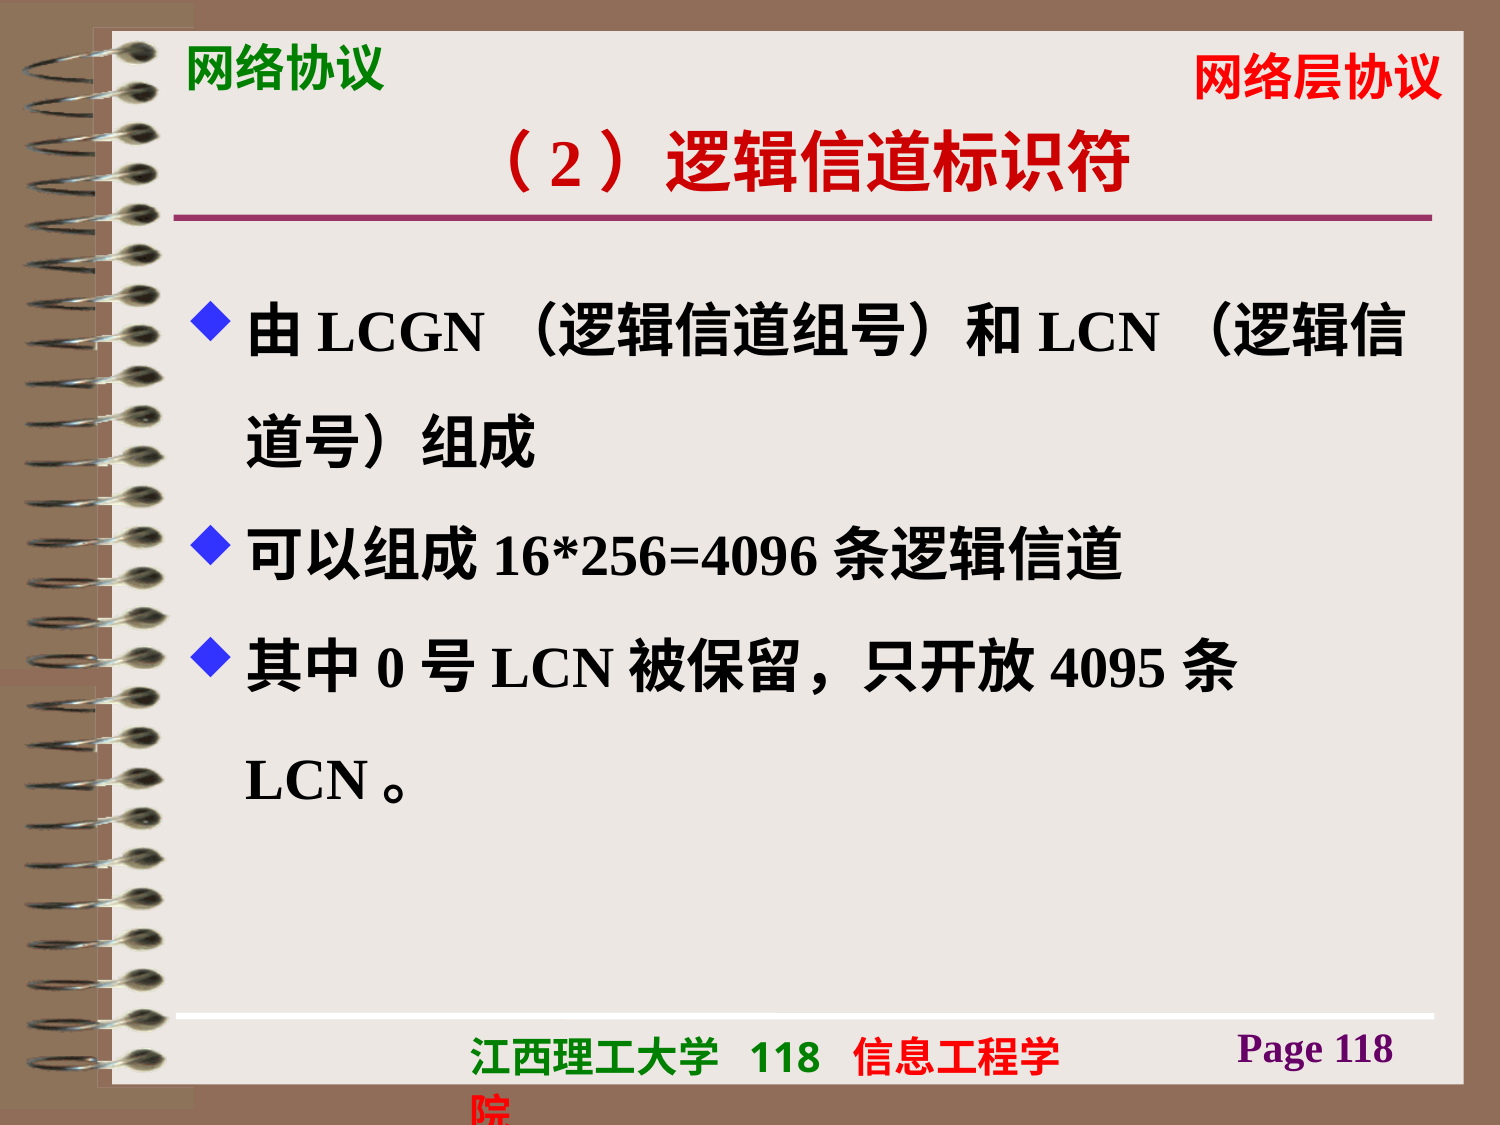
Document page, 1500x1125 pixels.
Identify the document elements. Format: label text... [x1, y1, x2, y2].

list 由LCGN（逻辑信道组号）和LCN（逻辑信道号）组成 可以组成16*256=4096条逻辑信道 其中0号LCN被保留，只开放4095条LCN。 [170, 243, 1448, 998]
title （2）逻辑信道标识符 [174, 112, 1426, 209]
picture [0, 686, 194, 1109]
picture [0, 3, 194, 669]
slide_number Page 118 [1196, 1013, 1410, 1066]
